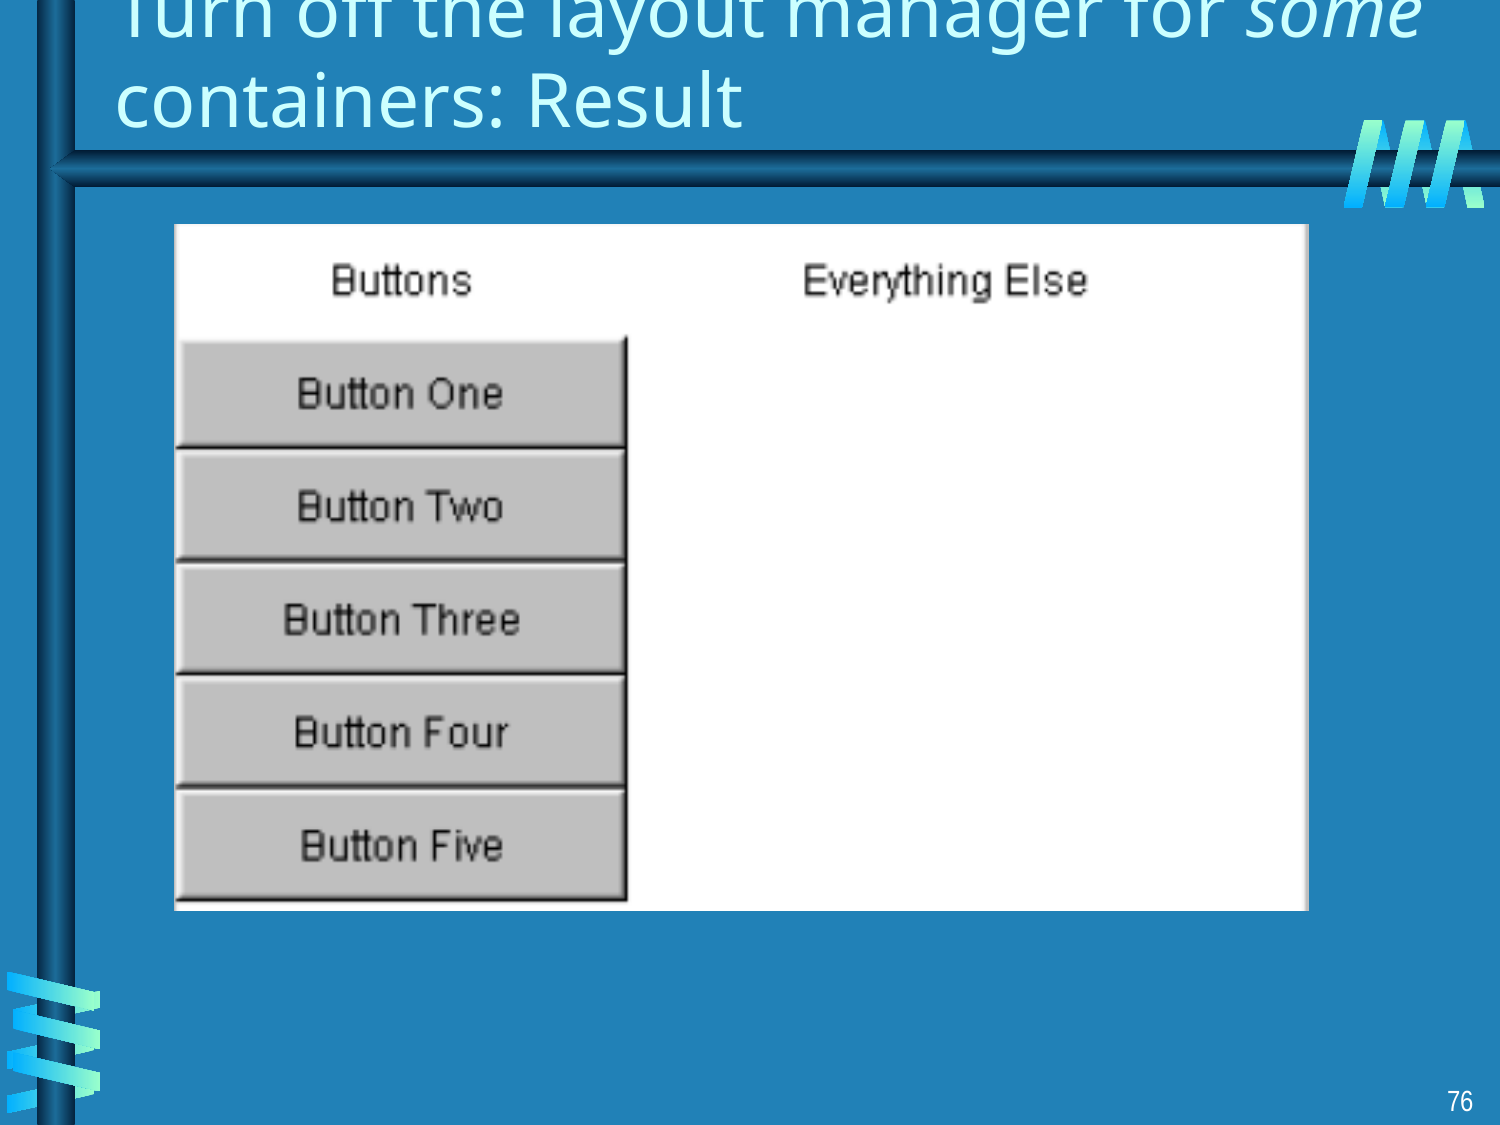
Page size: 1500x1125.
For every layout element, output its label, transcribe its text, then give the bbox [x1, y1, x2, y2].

picture [174, 224, 1309, 911]
slide_number 76 [1399, 1074, 1489, 1113]
title Turn off the layout manager for some containers: Result [99, 37, 1476, 151]
